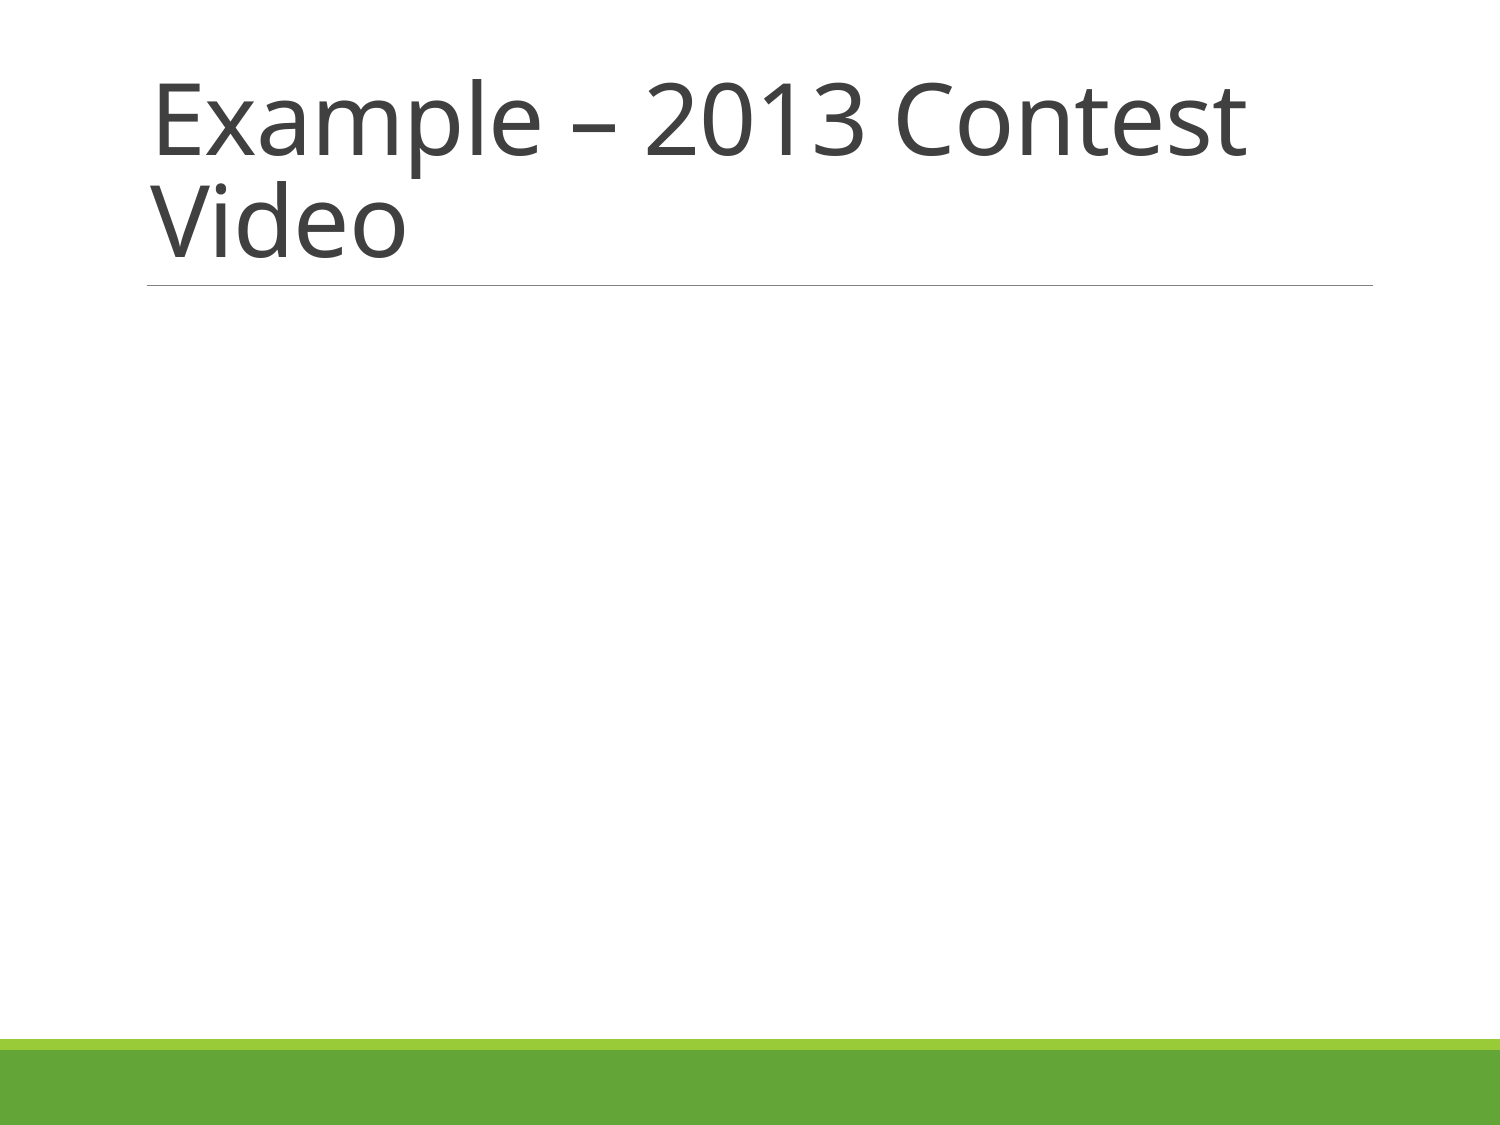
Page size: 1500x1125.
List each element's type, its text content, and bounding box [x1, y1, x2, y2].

title Example – 2013 Contest Video [135, 47, 1373, 285]
